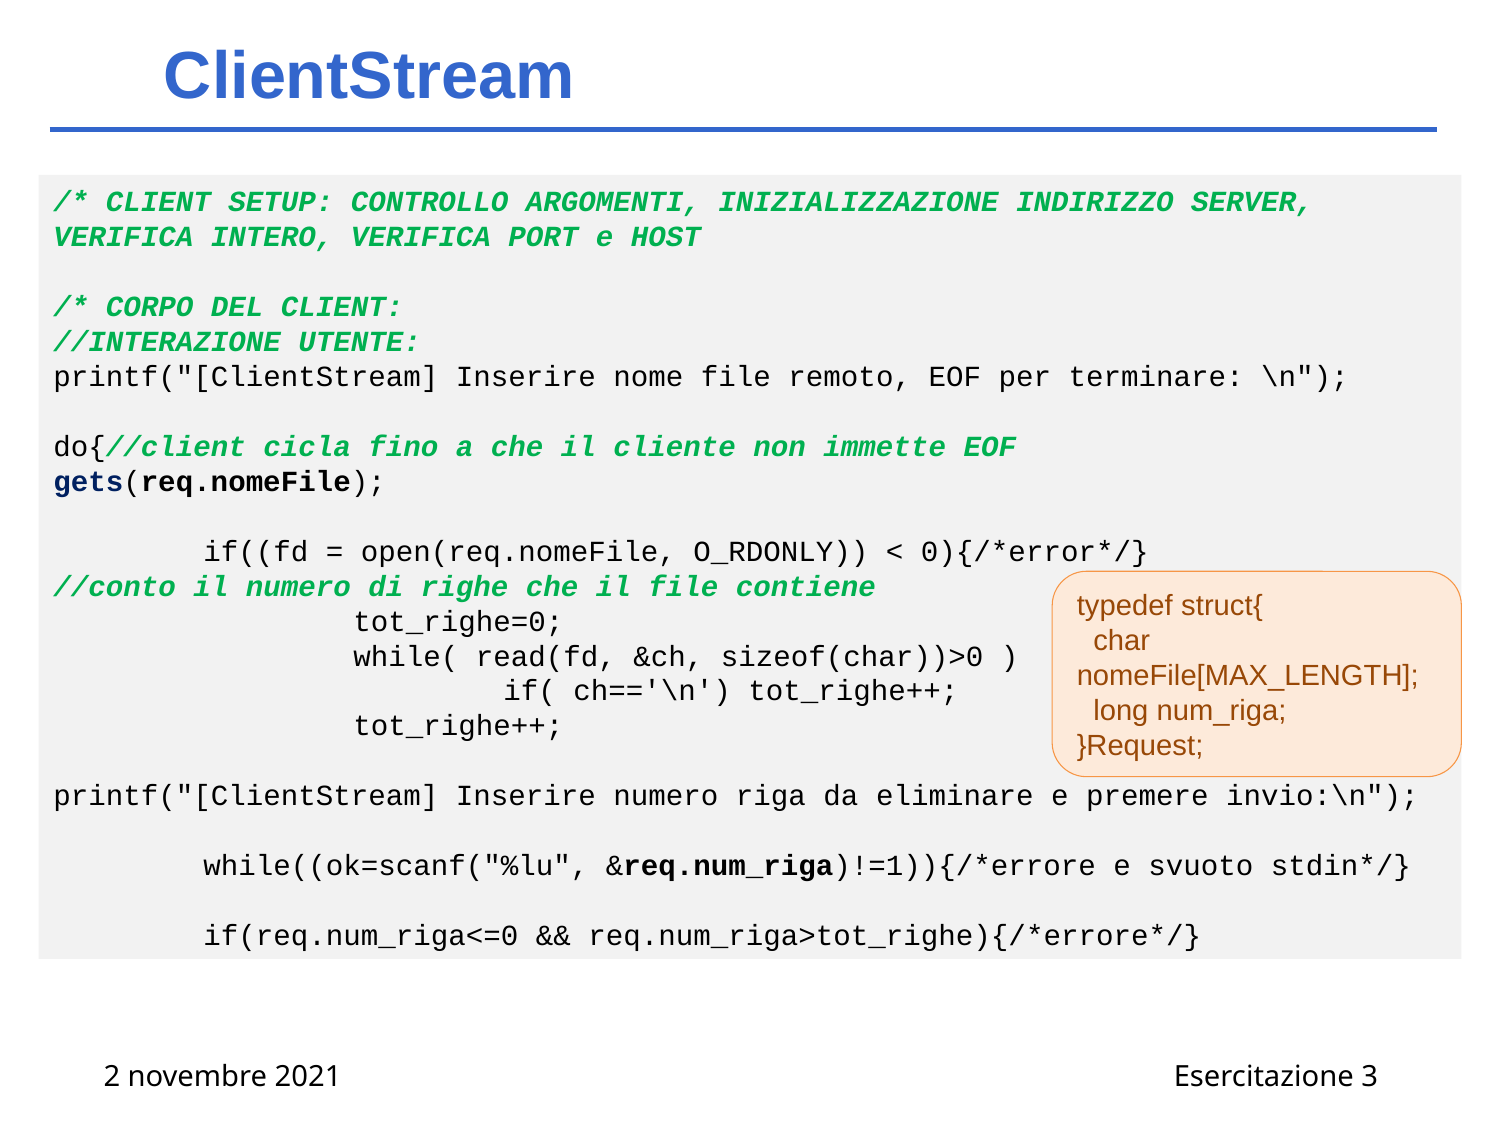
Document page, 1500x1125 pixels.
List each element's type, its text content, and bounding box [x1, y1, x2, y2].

text_box /* CLIENT SETUP: CONTROLLO ARGOMENTI, INIZIALIZZAZIONE INDIRIZZO SERVER, VERIFICA INTERO, VERIFICA PORT e HOST /* CORPO DEL CLIENT: //INTERAZIONE UTENTE: printf("[ClientStream] Inserire nome file remoto, EOF per terminare: \n"); do{//client cicla fino a che il cliente non immette EOF gets(req.nomeFile); if((fd = open(req.nomeFile, O_RDONLY)) < 0){/*error*/} //conto il numero di righe che il file contiene tot_righe=0; while( read(fd, &ch, sizeof(char))>0 ) if( ch=='\n') tot_righe++; tot_righe++; printf("[ClientStream] Inserire numero riga da eliminare e premere invio:\n"); while((ok=scanf("%lu", &req.num_riga)!=1)){/*errore e svuoto stdin*/} if(req.num_riga<=0 && req.num_riga>tot_righe){/*errore*/} [38, 174, 1462, 959]
slide_number Esercitazione 3 [1171, 1055, 1500, 1125]
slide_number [101, 1055, 388, 1125]
title ClientStream [124, 130, 1175, 174]
text_box typedef struct{ char nomeFile[MAX_LENGTH]; long num_riga; }Request; [1050, 569, 1464, 779]
title ClientStream [124, 30, 1175, 129]
